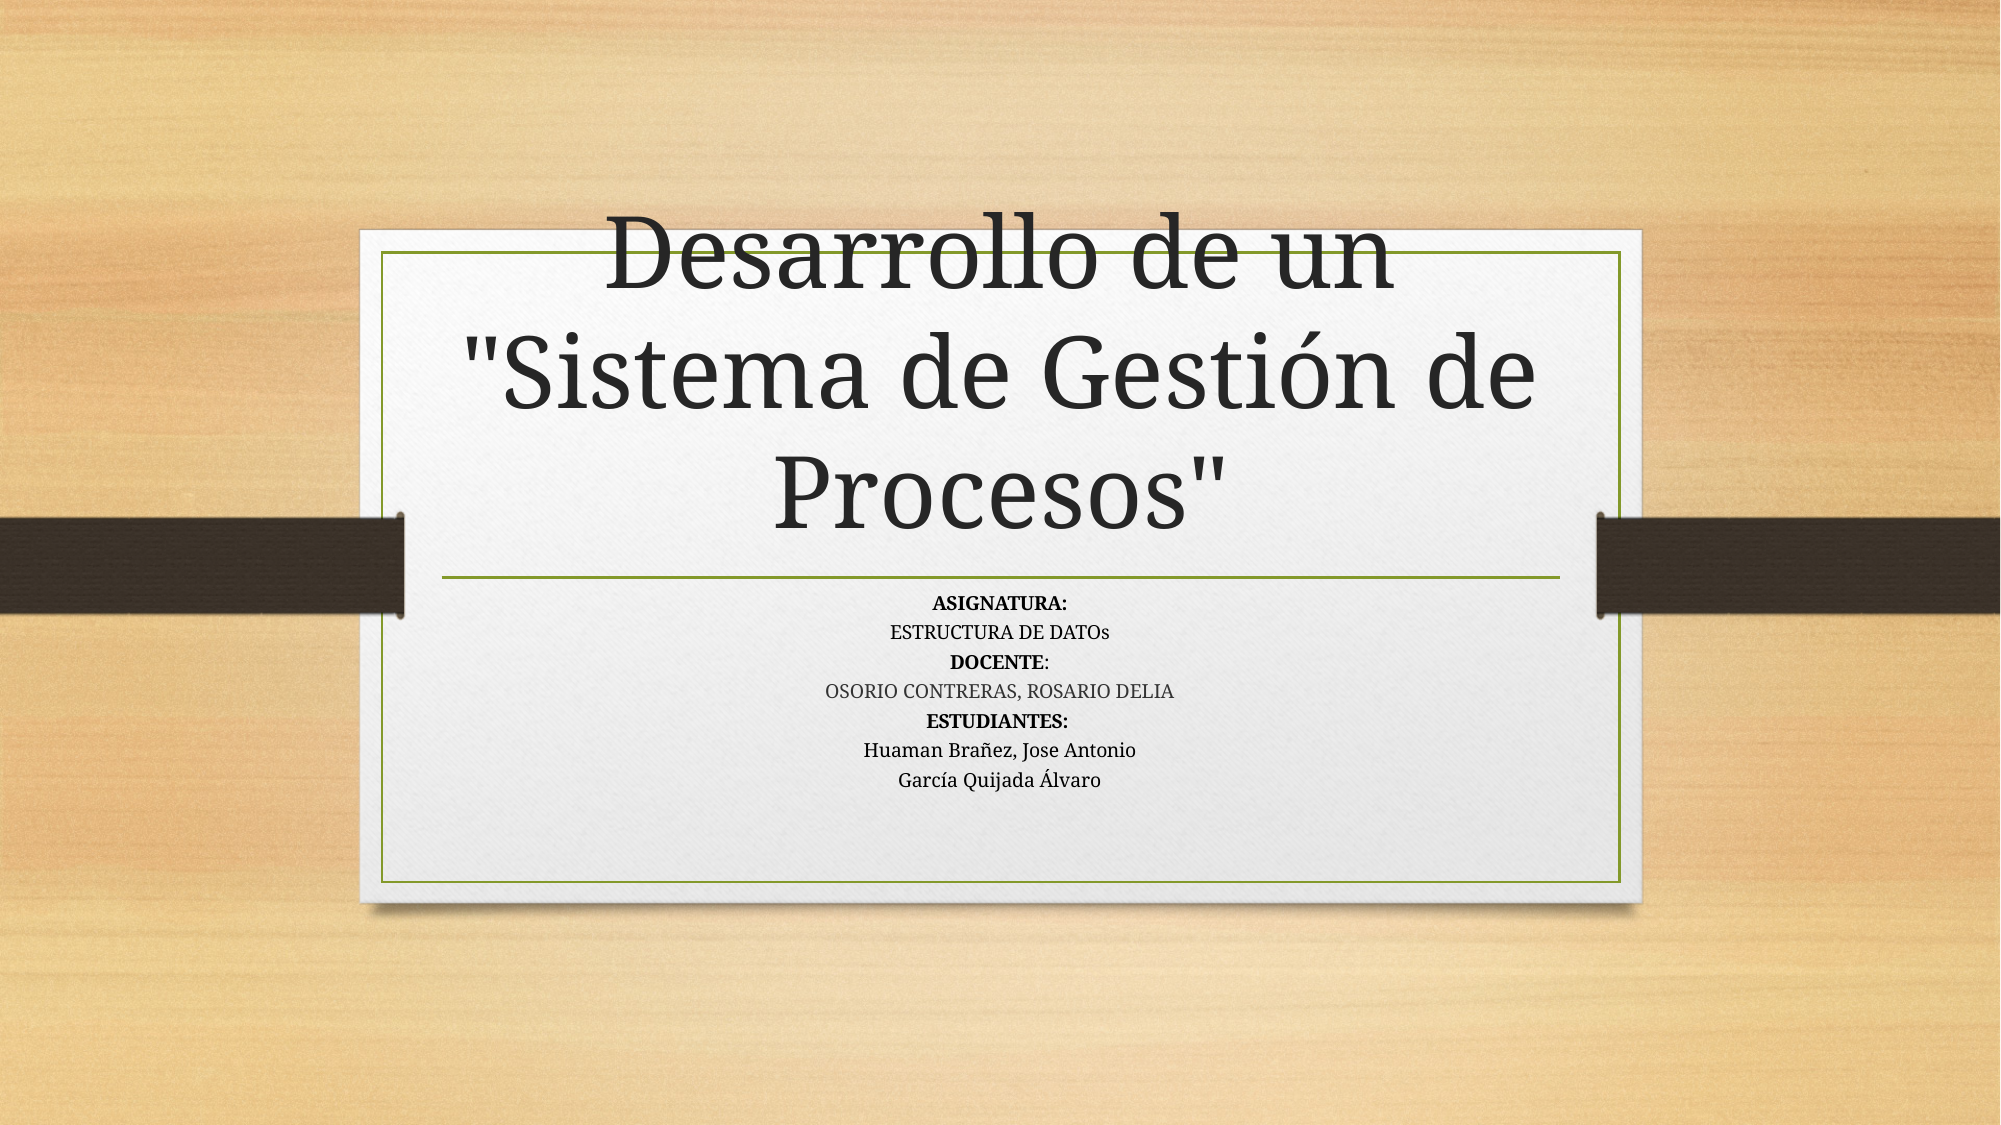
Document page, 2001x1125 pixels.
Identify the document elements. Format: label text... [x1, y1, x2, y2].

title Desarrollo de un "Sistema de Gestión de Procesos" [441, 306, 1560, 556]
subtitle ASIGNATURA: ESTRUCTURA DE DATOs DOCENTE: OSORIO CONTRERAS, ROSARIO DELIA ESTUDIANTES: Huaman Brañez, Jose Antonio García Quijada Álvaro [440, 583, 1559, 801]
picture [0, 0, 2001, 1125]
